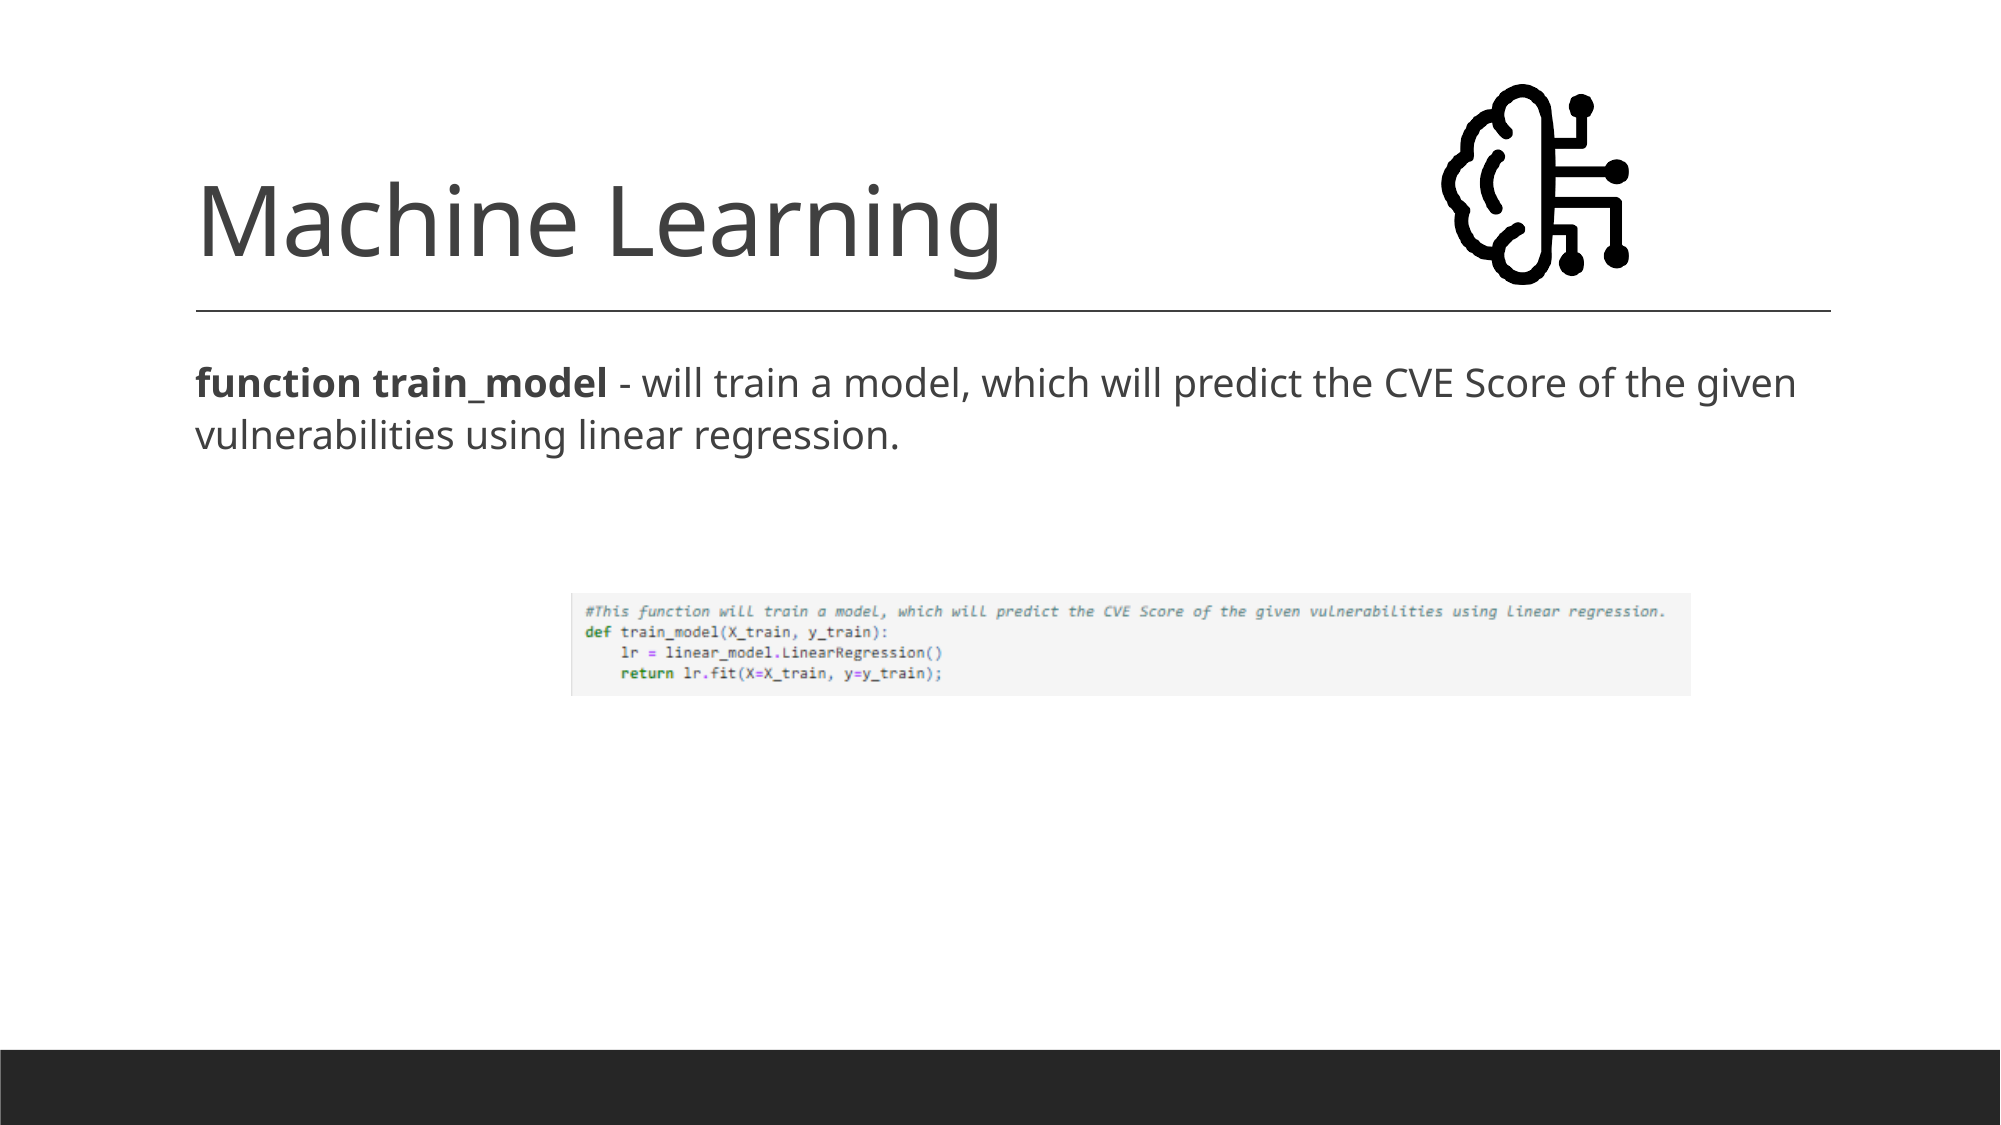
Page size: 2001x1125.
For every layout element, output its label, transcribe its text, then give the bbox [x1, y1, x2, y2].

title Machine Learning [180, 47, 1830, 285]
list function train_model - will train a model, which will predict the CVE Score of the given vulnerabilities using linear regression. [180, 345, 1830, 963]
picture [570, 593, 1691, 696]
picture [1440, 84, 1630, 286]
